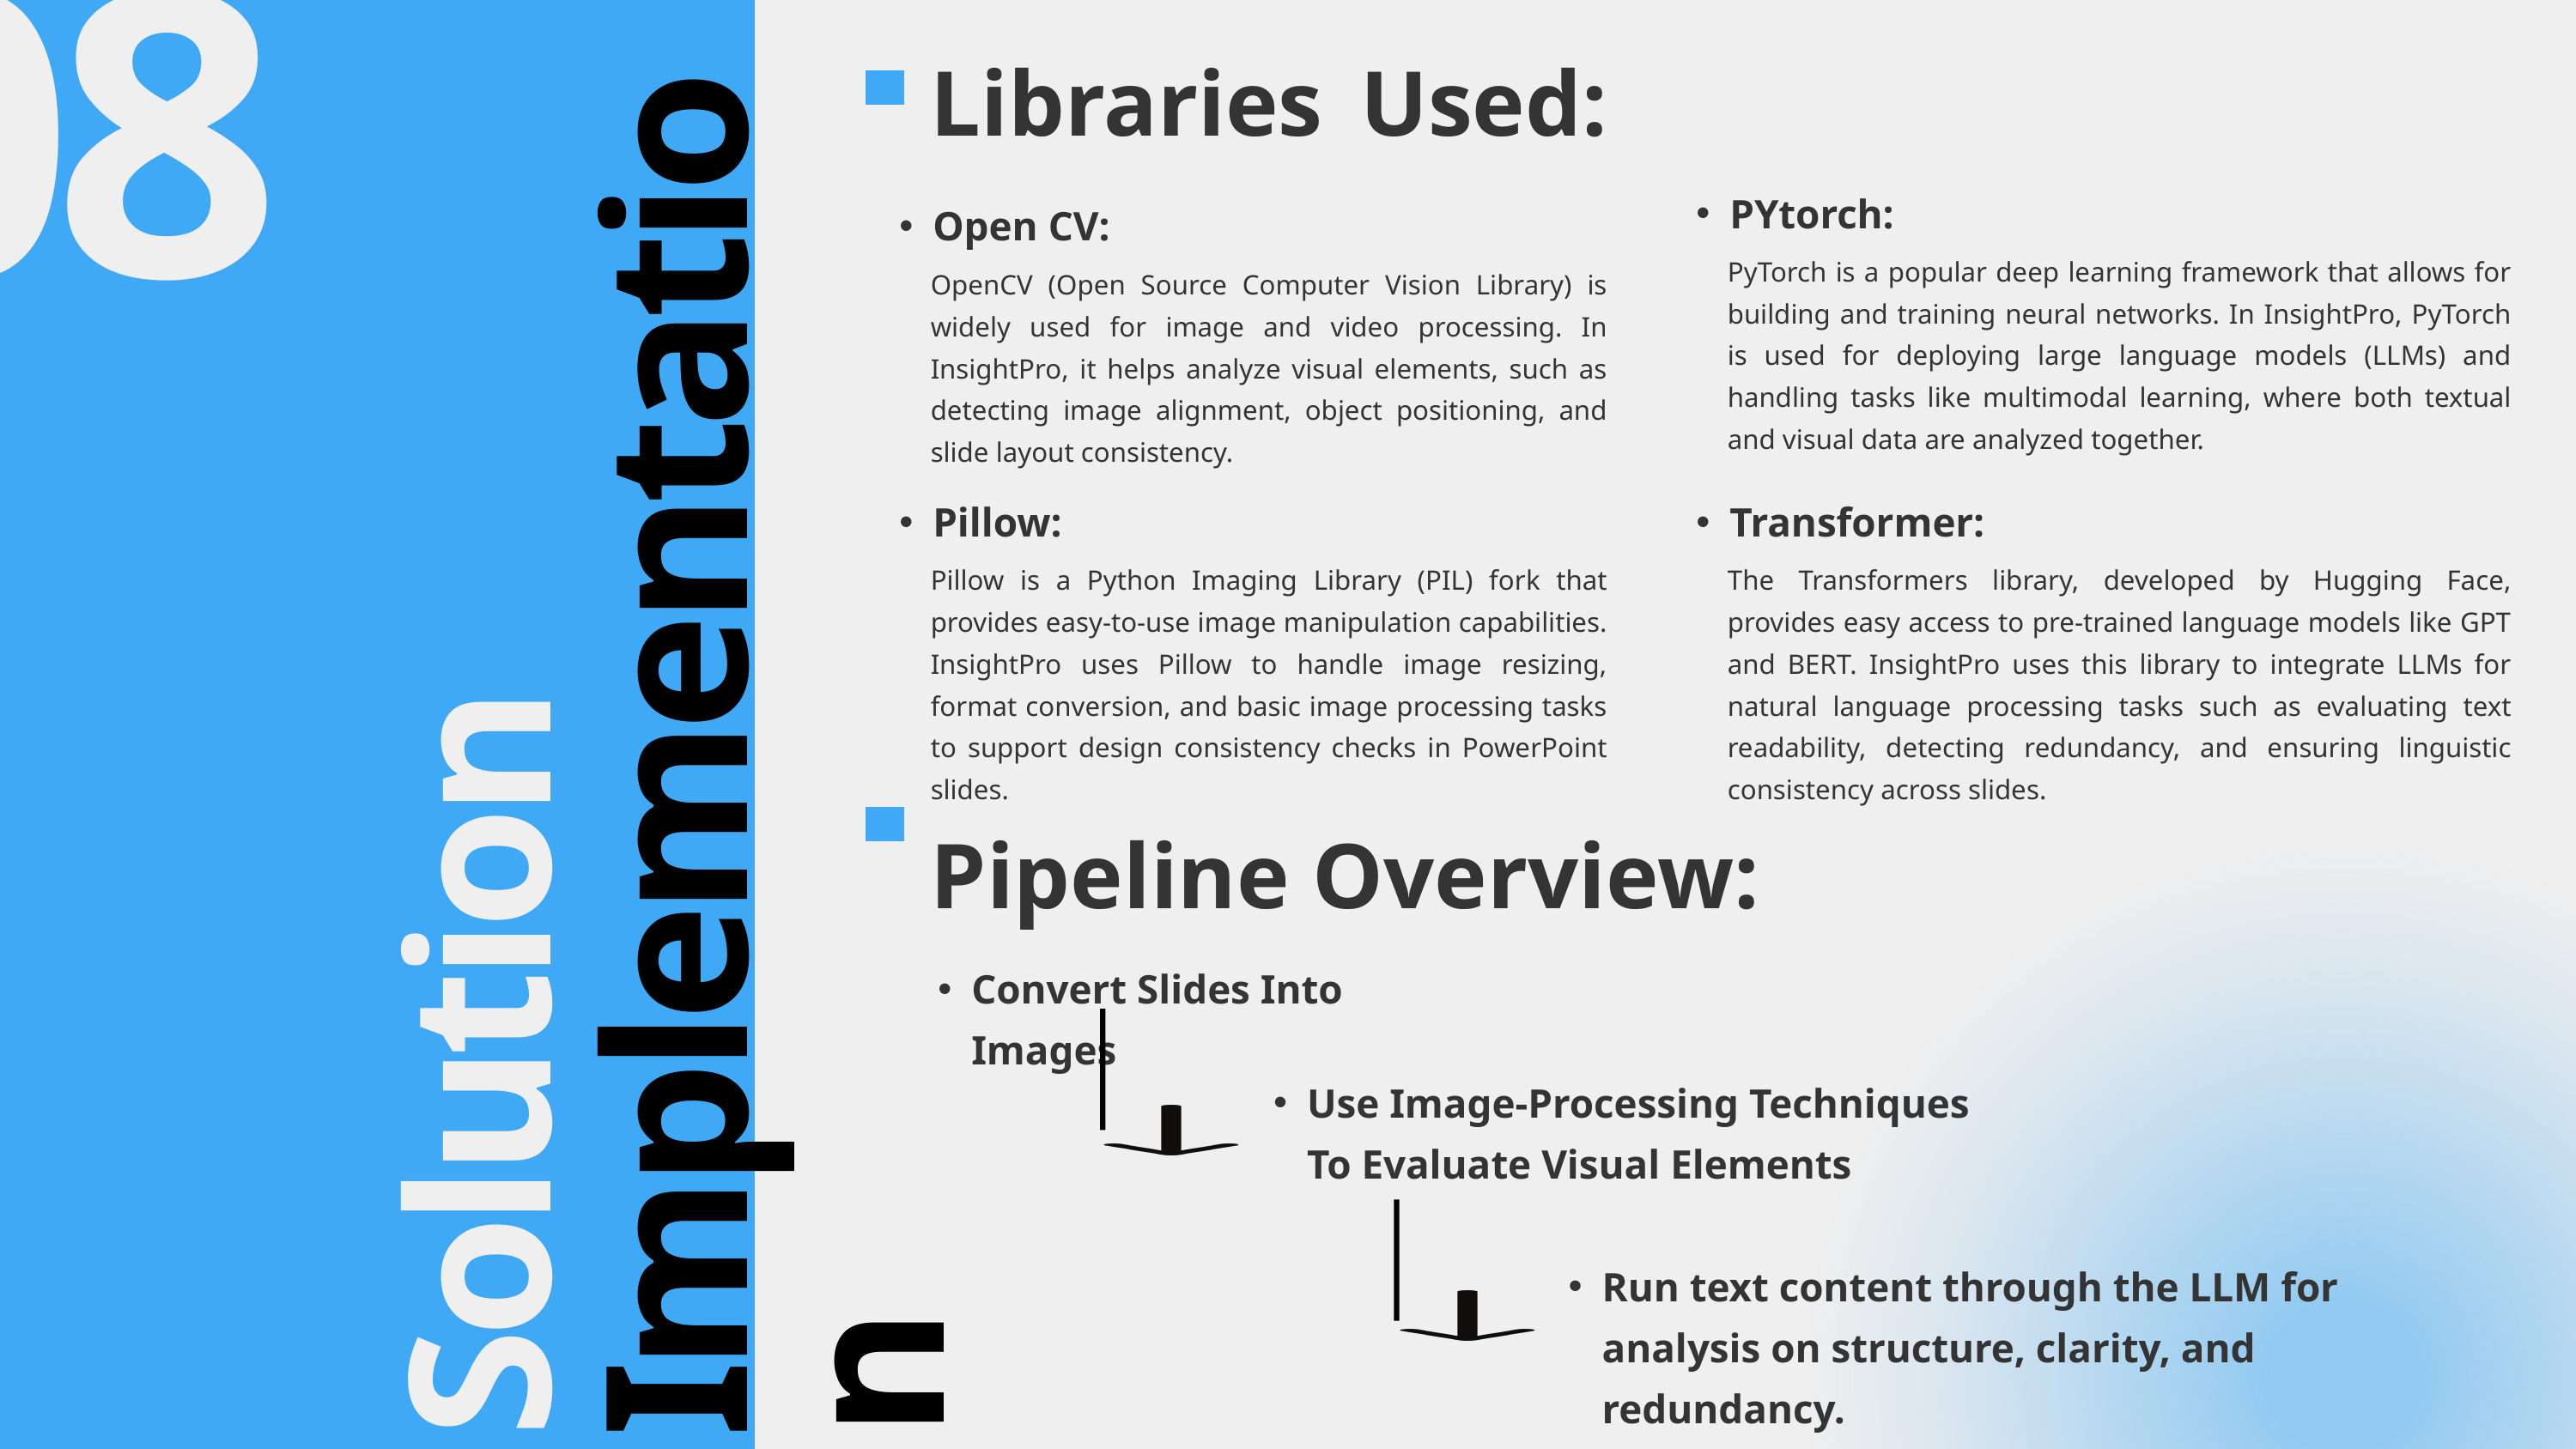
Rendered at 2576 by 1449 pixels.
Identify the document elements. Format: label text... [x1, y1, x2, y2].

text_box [866, 70, 905, 106]
text_box Pillow is a Python Imaging Library (PIL) fork that provides easy-to-use image manipulation capabilities. InsightPro uses Pillow to handle image resizing, format conversion, and basic image processing tasks to support design consistency checks in PowerPoint slides. [930, 554, 1608, 805]
text_box Convert Slides Into Images [904, 950, 1496, 1074]
text_box Libraries Used: [984, 62, 1608, 155]
text_box PYtorch: [1662, 174, 2036, 237]
text_box Pillow: [866, 483, 1239, 545]
text_box [1806, 841, 2576, 1449]
text_box The Transformers library, developed by Hugging Face, provides easy access to pre-trained language models like GPT and BERT. InsightPro uses this library to integrate LLMs for natural language processing tasks such as evaluating text readability, detecting redundancy, and ensuring linguistic consistency across slides. [1727, 554, 2512, 805]
text_box [1399, 1290, 1535, 1341]
text_box Transformer: [1662, 483, 2036, 545]
text_box Pipeline Overview: [984, 834, 1768, 927]
text_box Solution Implementation [759, 16, 984, 1438]
text_box Use Image-Processing Techniques To Evaluate Visual Elements [1240, 1064, 1999, 1188]
text_box Open CV: [866, 187, 1239, 249]
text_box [0, 0, 755, 1449]
text_box OpenCV (Open Source Computer Vision Library) is widely used for image and video processing. In InsightPro, it helps analyze visual elements, such as detecting image alignment, object positioning, and slide layout consistency. [984, 258, 1608, 468]
text_box PyTorch is a popular deep learning framework that allows for building and training neural networks. In InsightPro, PyTorch is used for deploying large language models (LLMs) and handling tasks like multimodal learning, where both textual and visual data are analyzed together. [1727, 245, 2512, 455]
text_box Run text content through the LLM for analysis on structure, clarity, and redundancy. [1534, 1247, 2489, 1433]
text_box [1103, 1105, 1239, 1155]
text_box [866, 806, 905, 842]
